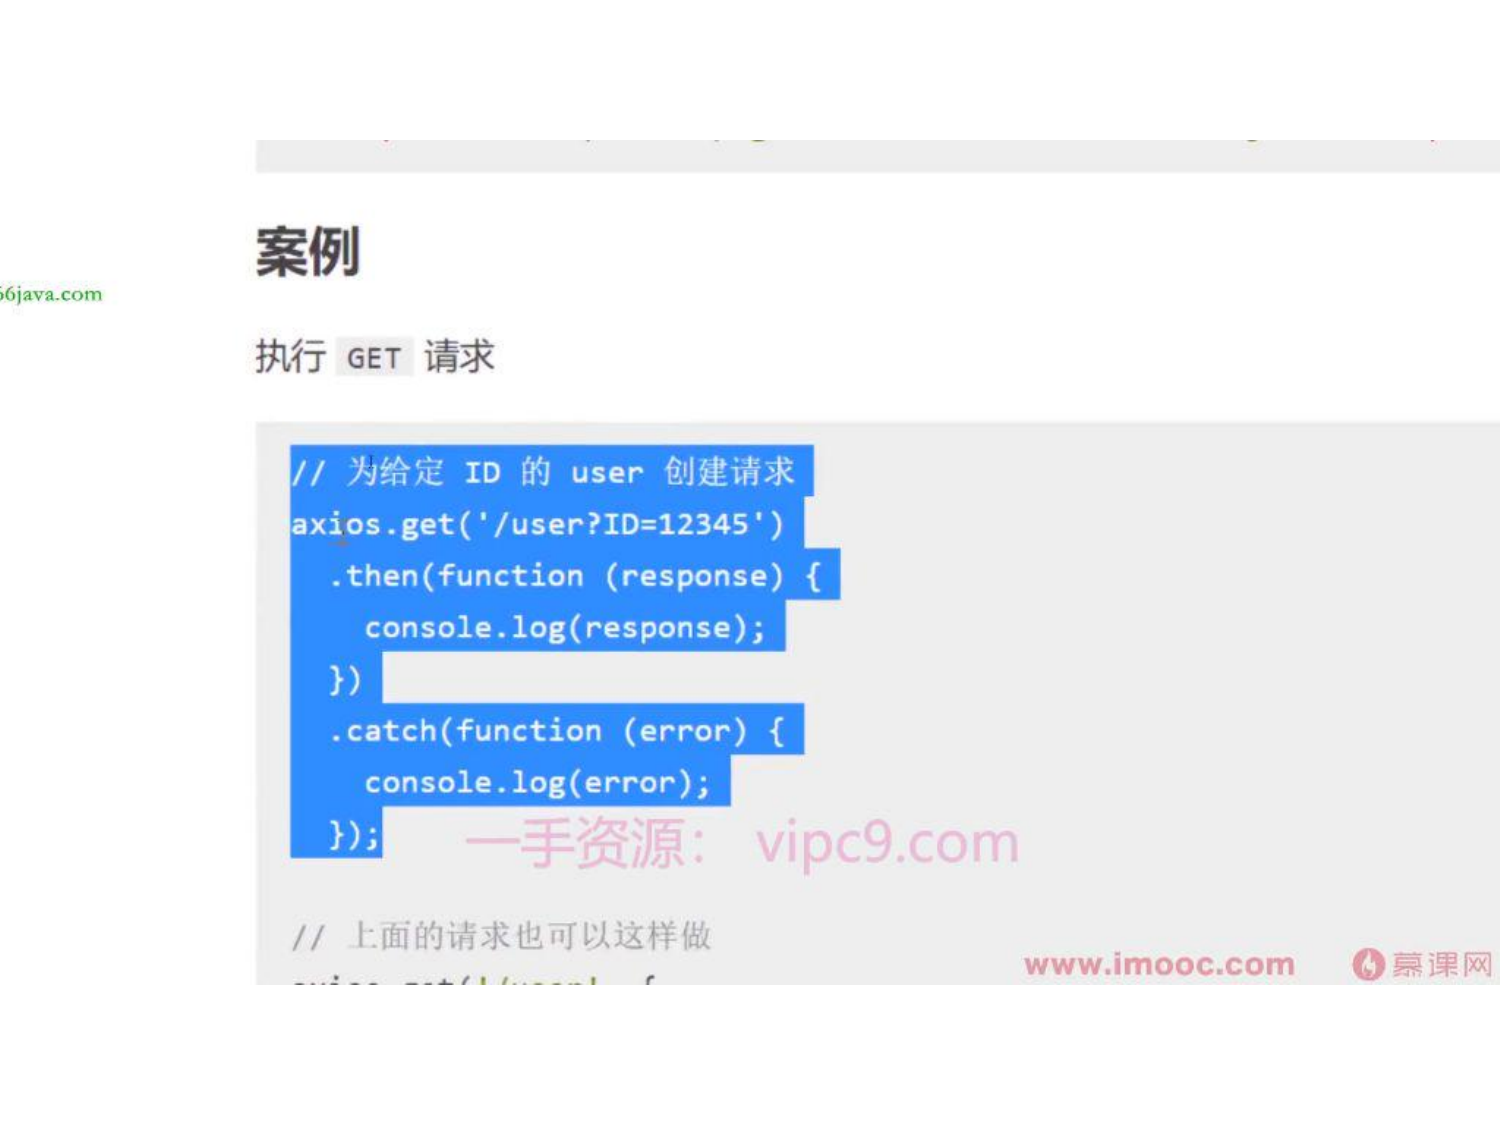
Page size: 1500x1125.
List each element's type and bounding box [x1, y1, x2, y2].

picture [0, 140, 1500, 985]
